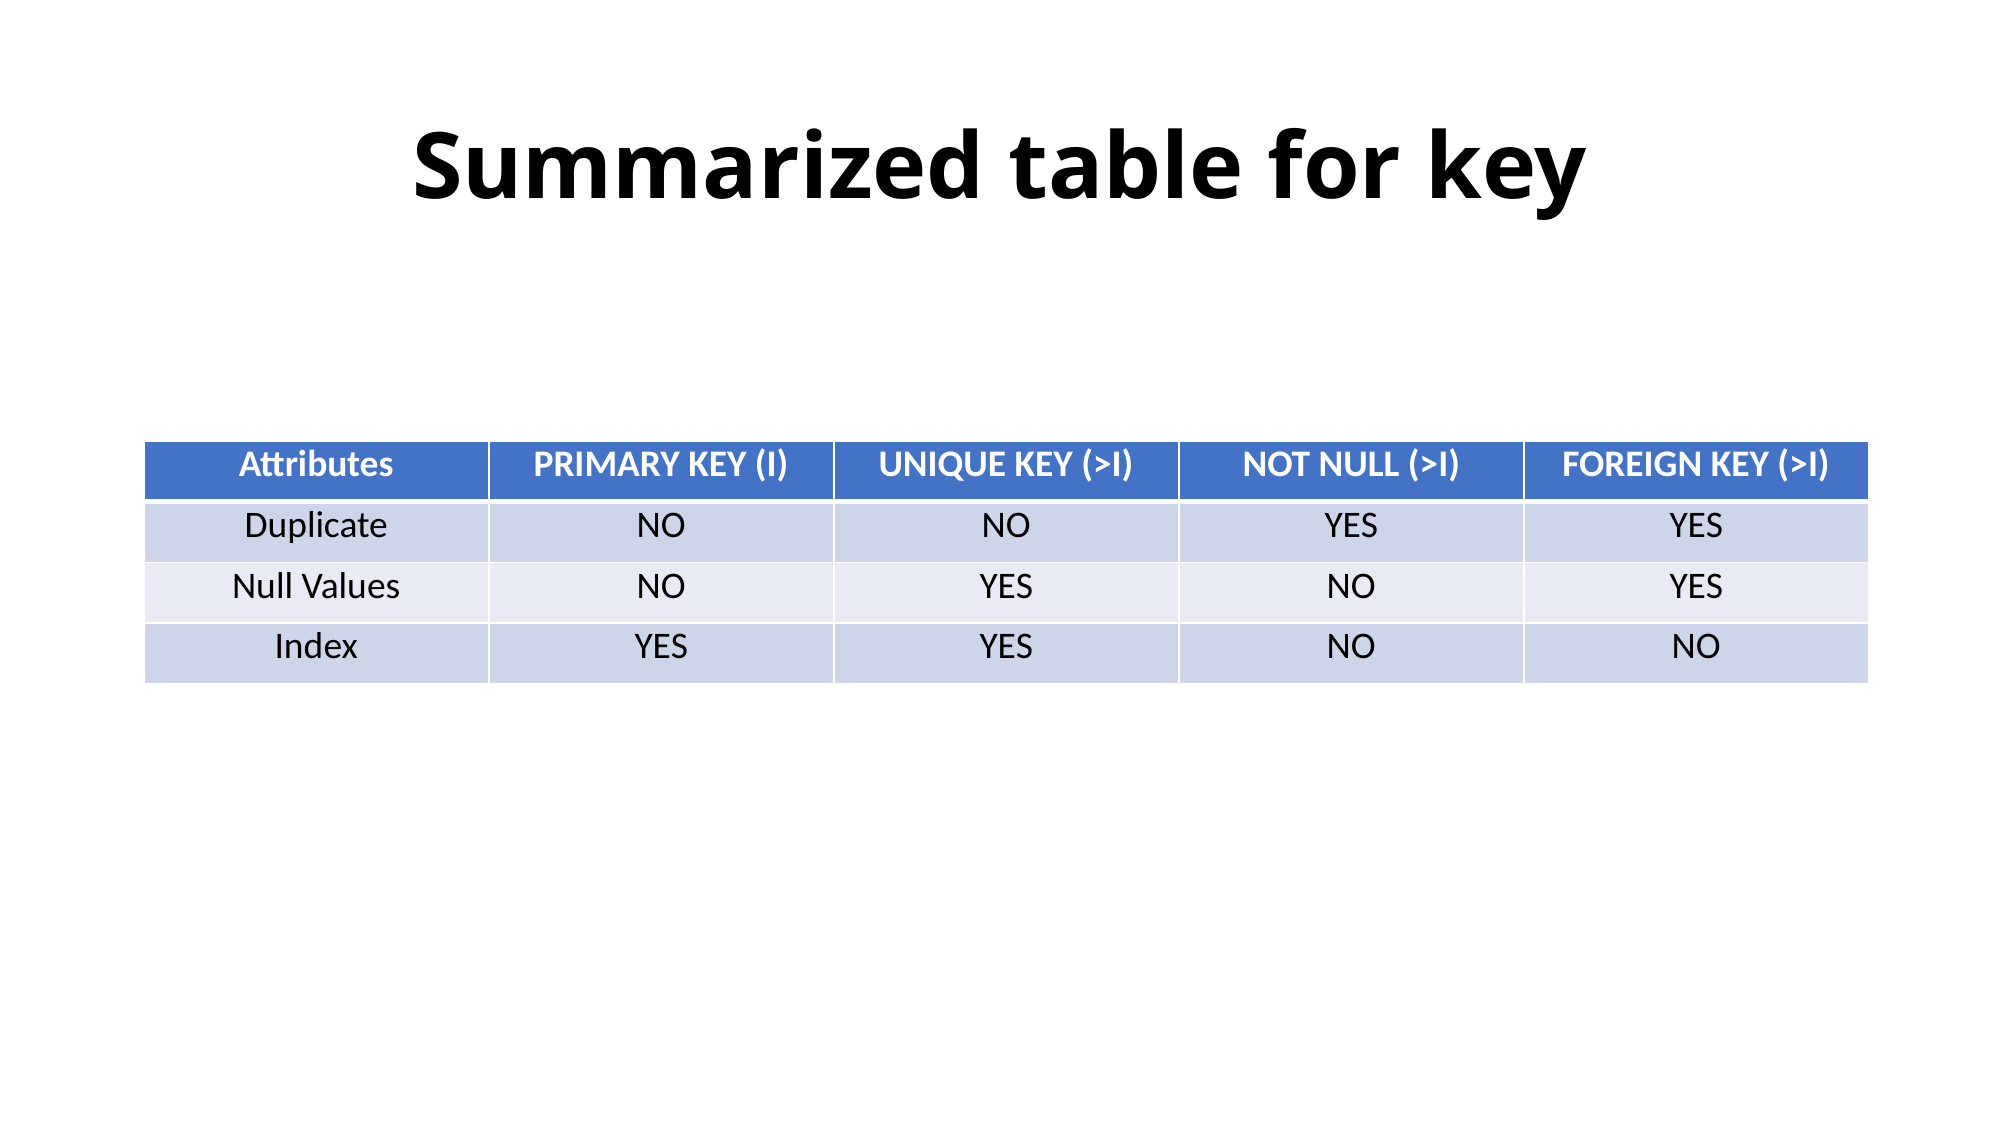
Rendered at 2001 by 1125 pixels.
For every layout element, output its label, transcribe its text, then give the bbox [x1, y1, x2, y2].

table_header UNIQUE KEY (>I) [835, 442, 1178, 499]
table_cell YES [1525, 563, 1868, 622]
title Summarized table for key [137, 59, 1863, 278]
table_header PRIMARY KEY (I) [490, 442, 833, 499]
table_cell NO [1180, 563, 1523, 622]
table_cell Null Values [145, 563, 488, 622]
table_cell NO [490, 563, 833, 622]
table_cell Duplicate [145, 504, 488, 562]
table_header FOREIGN KEY (>I) [1525, 442, 1868, 499]
table_cell YES [490, 624, 833, 683]
table_cell NO [835, 504, 1178, 562]
table_header Attributes [145, 442, 488, 499]
table_cell NO [1180, 624, 1523, 683]
table_cell YES [1180, 504, 1523, 562]
table_cell YES [1525, 504, 1868, 562]
table_cell YES [835, 563, 1178, 622]
table_header NOT NULL (>I) [1180, 442, 1523, 499]
table_cell YES [835, 624, 1178, 683]
table_cell Index [145, 624, 488, 683]
table_cell NO [1525, 624, 1868, 683]
table_cell NO [490, 504, 833, 562]
